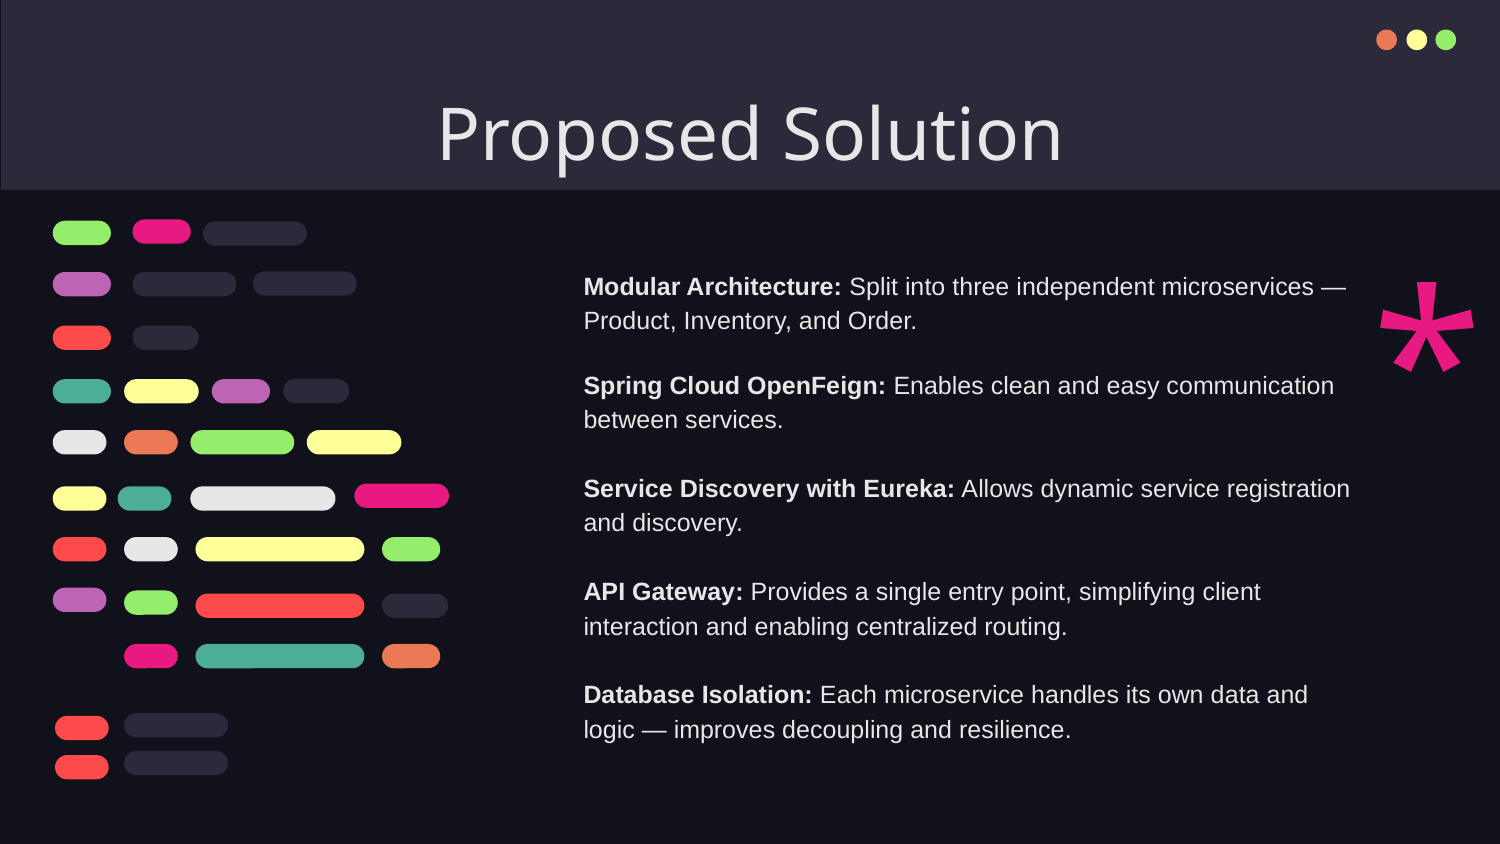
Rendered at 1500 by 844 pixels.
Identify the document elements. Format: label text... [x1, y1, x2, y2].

text_box * [1357, 219, 1444, 350]
title Proposed Solution [118, 72, 1383, 167]
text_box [52, 219, 450, 780]
subtitle Modular Architecture: Split into three independent microservices — Product, Inventory, and Order. Spring Cloud OpenFeign: Enables clean and easy communication between services. Service Discovery with Eureka: Allows dynamic service registration and discovery. API Gateway: Provides a single entry point, simplifying client interaction and enabling centralized routing. Database Isolation: Each microservice handles its own data and logic — improves decoupling and resilience. [568, 250, 1383, 756]
